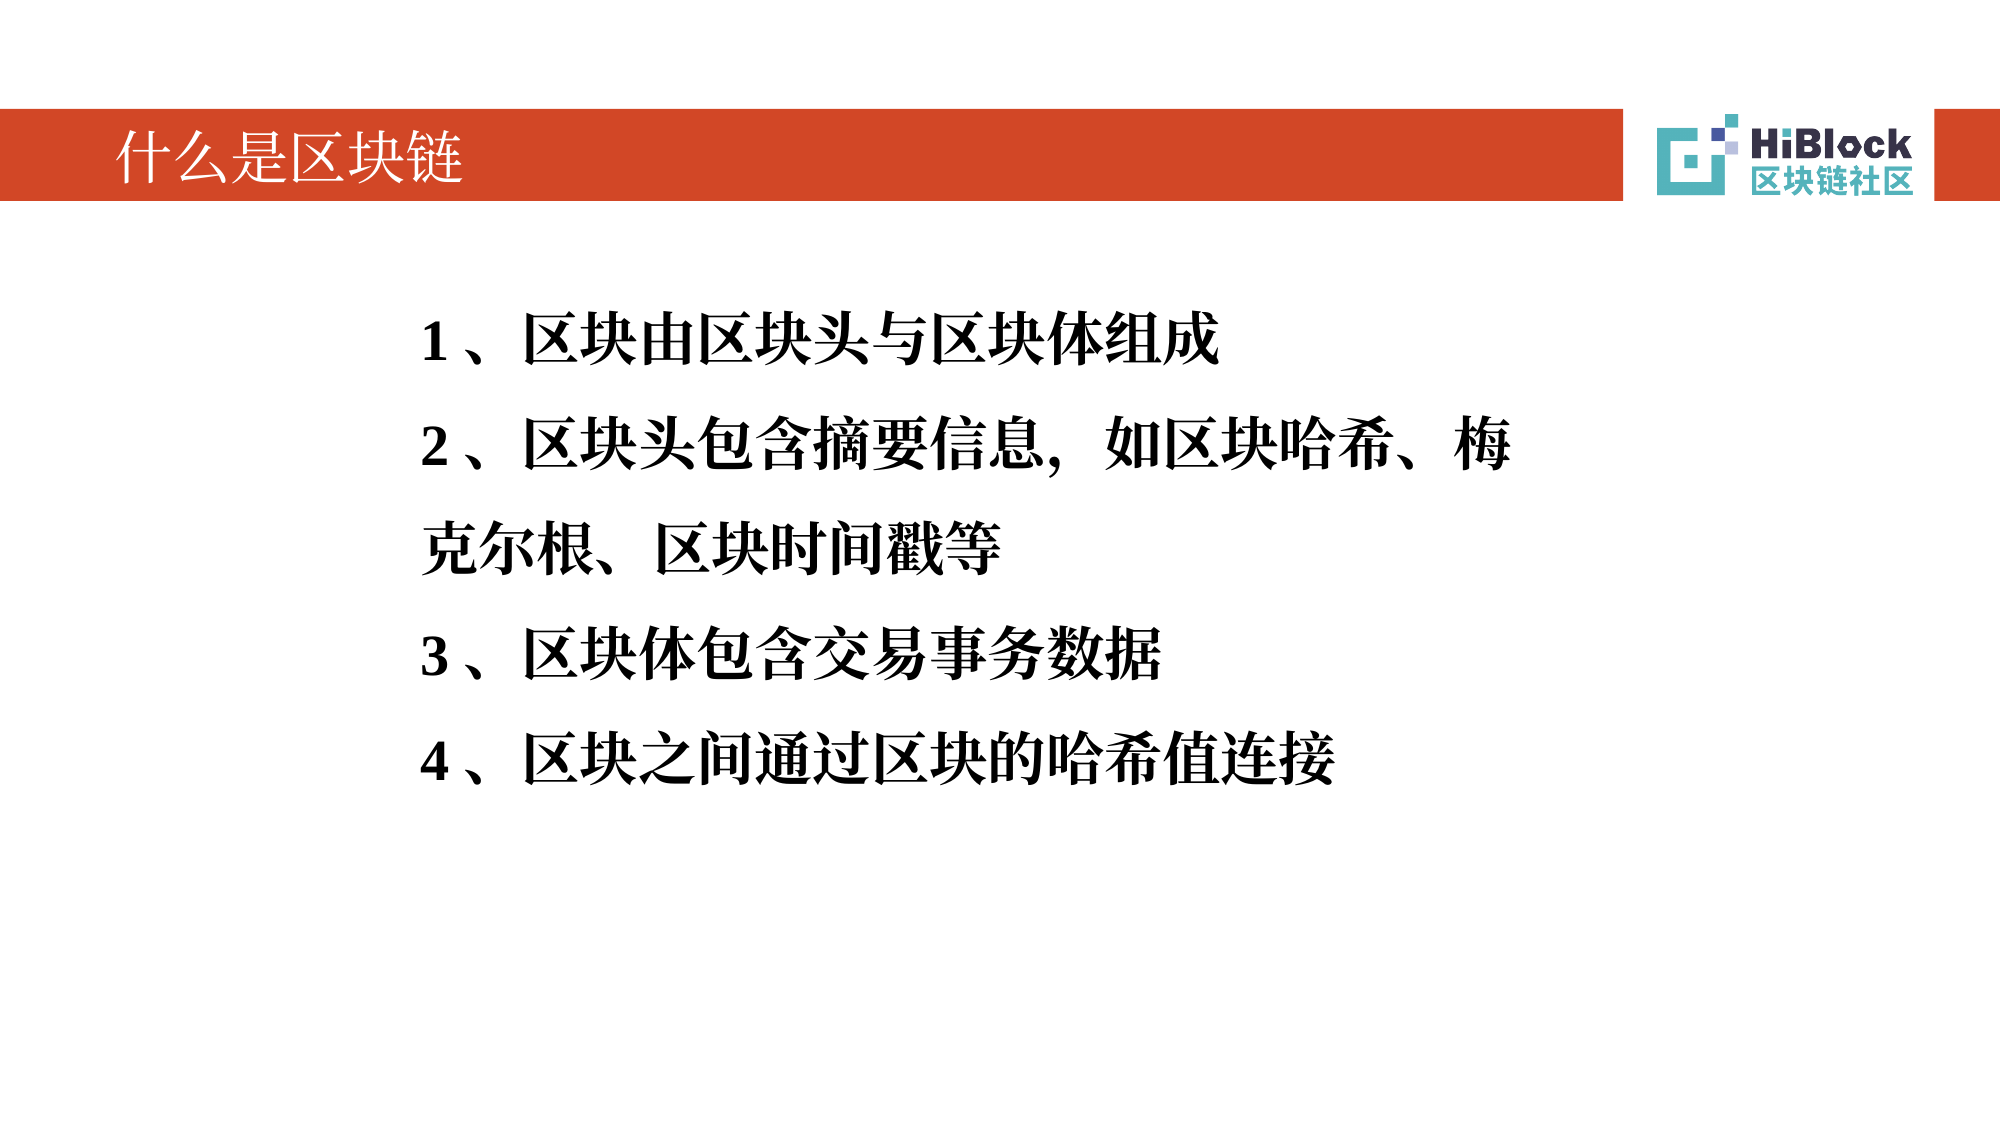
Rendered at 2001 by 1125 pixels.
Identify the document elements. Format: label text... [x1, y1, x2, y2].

title 什么是区块链 [99, 106, 1863, 199]
text_box 1、区块由区块头与区块体组成 2、区块头包含摘要信息，如区块哈希、梅克尔根、区块时间戳等 3、区块体包含交易事务数据 4、区块之间通过区块的哈希值连接 [405, 255, 1557, 804]
picture [1863, 114, 1913, 196]
